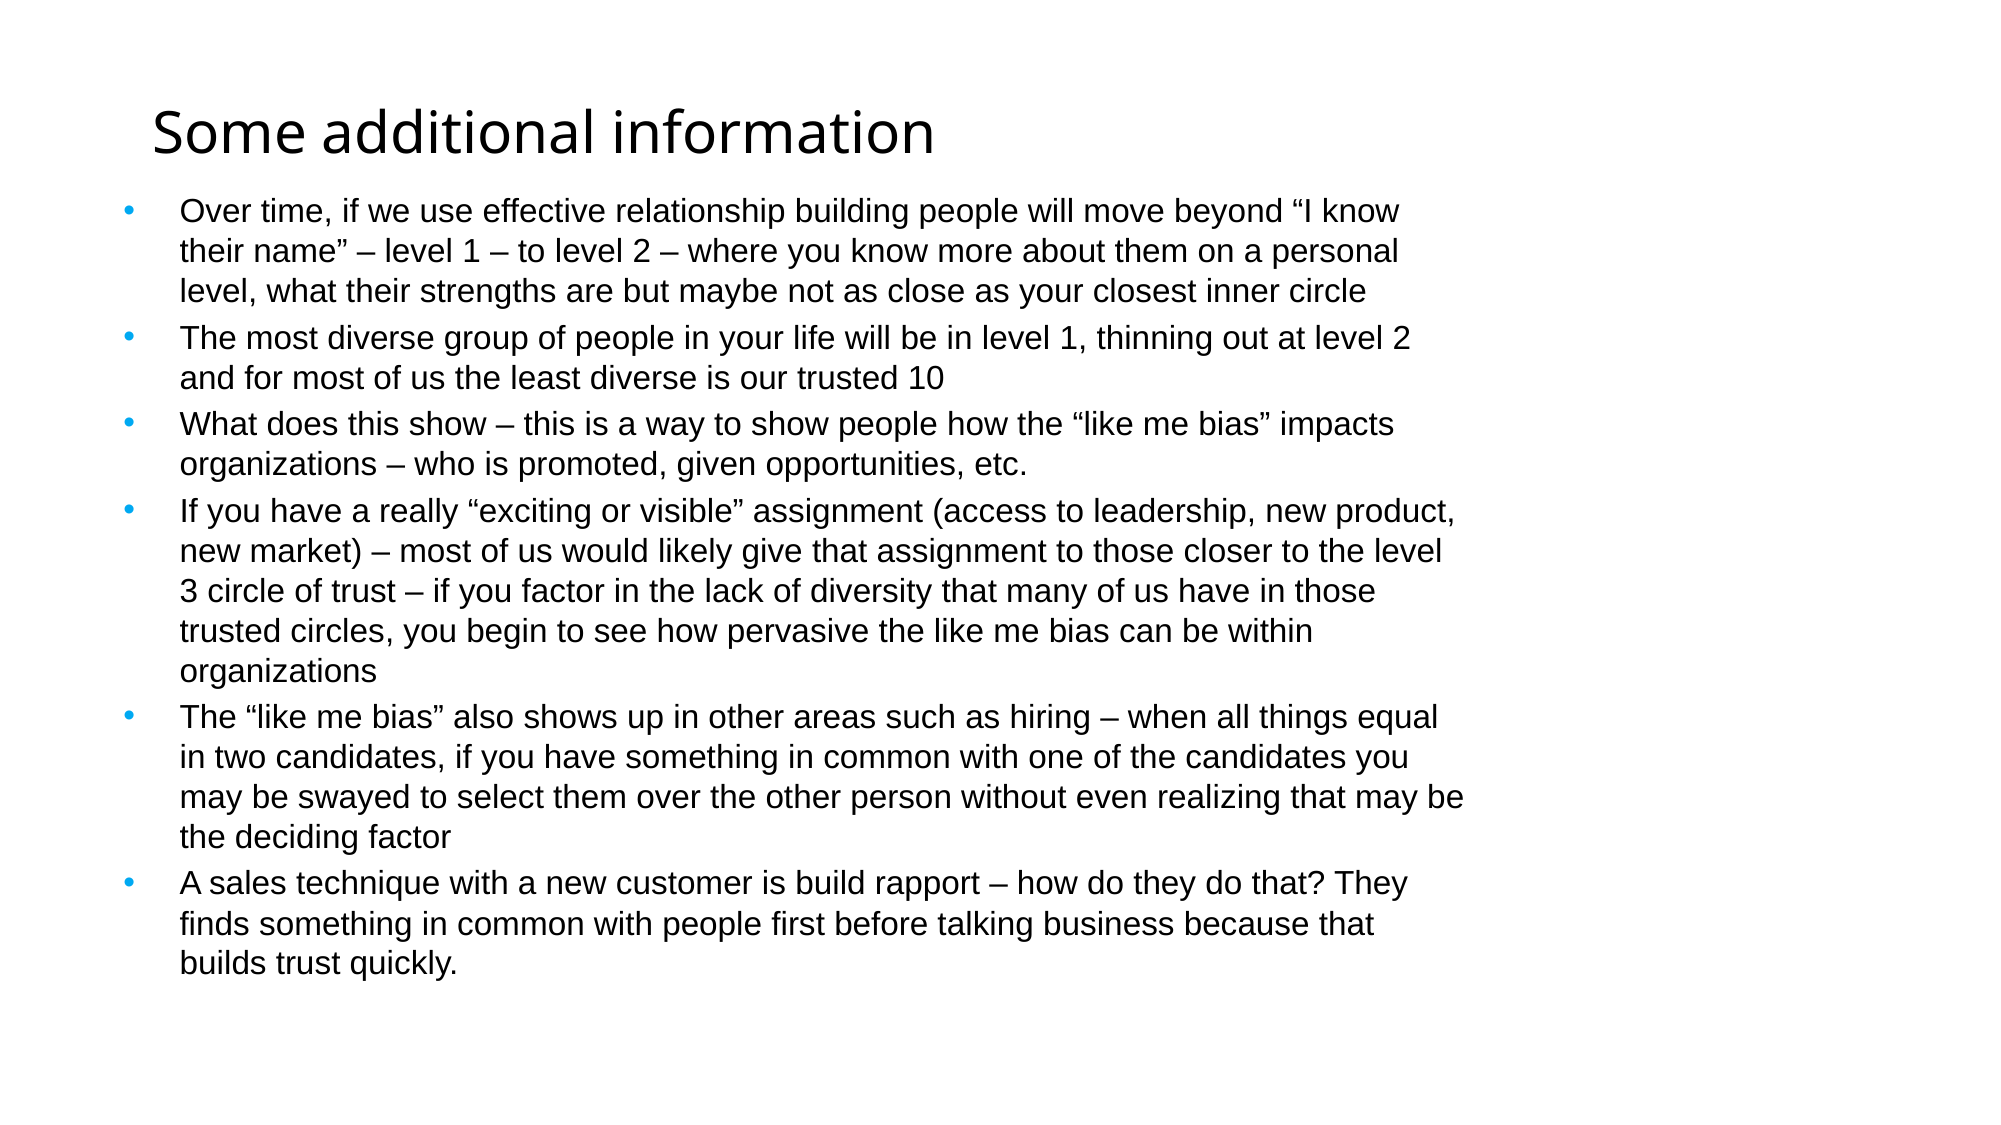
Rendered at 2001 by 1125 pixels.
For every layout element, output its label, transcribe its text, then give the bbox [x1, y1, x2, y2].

text_box Over time, if we use effective relationship building people will move beyond “I know their name” – level 1 – to level 2 – where you know more about them on a personal level, what their strengths are but maybe not as close as your closest inner circle The most diverse group of people in your life will be in level 1, thinning out at level 2 and for most of us the least diverse is our trusted 10 What does this show – this is a way to show people how the “like me bias” impacts organizations – who is promoted, given opportunities, etc. If you have a really “exciting or visible” assignment (access to leadership, new product, new market) – most of us would likely give that assignment to those closer to the level 3 circle of trust – if you factor in the lack of diversity that many of us have in those trusted circles, you begin to see how pervasive the like me bias can be within organizations The “like me bias” also shows up in other areas such as hiring – when all things equal in two candidates, if you have something in common with one of the candidates you may be swayed to select them over the other person without even realizing that may be the deciding factor A sales technique with a new customer is build rapport – how do they do that? They finds something in common with people first before talking business because that builds trust quickly. [108, 182, 1485, 989]
title Some additional information [137, 25, 1863, 243]
